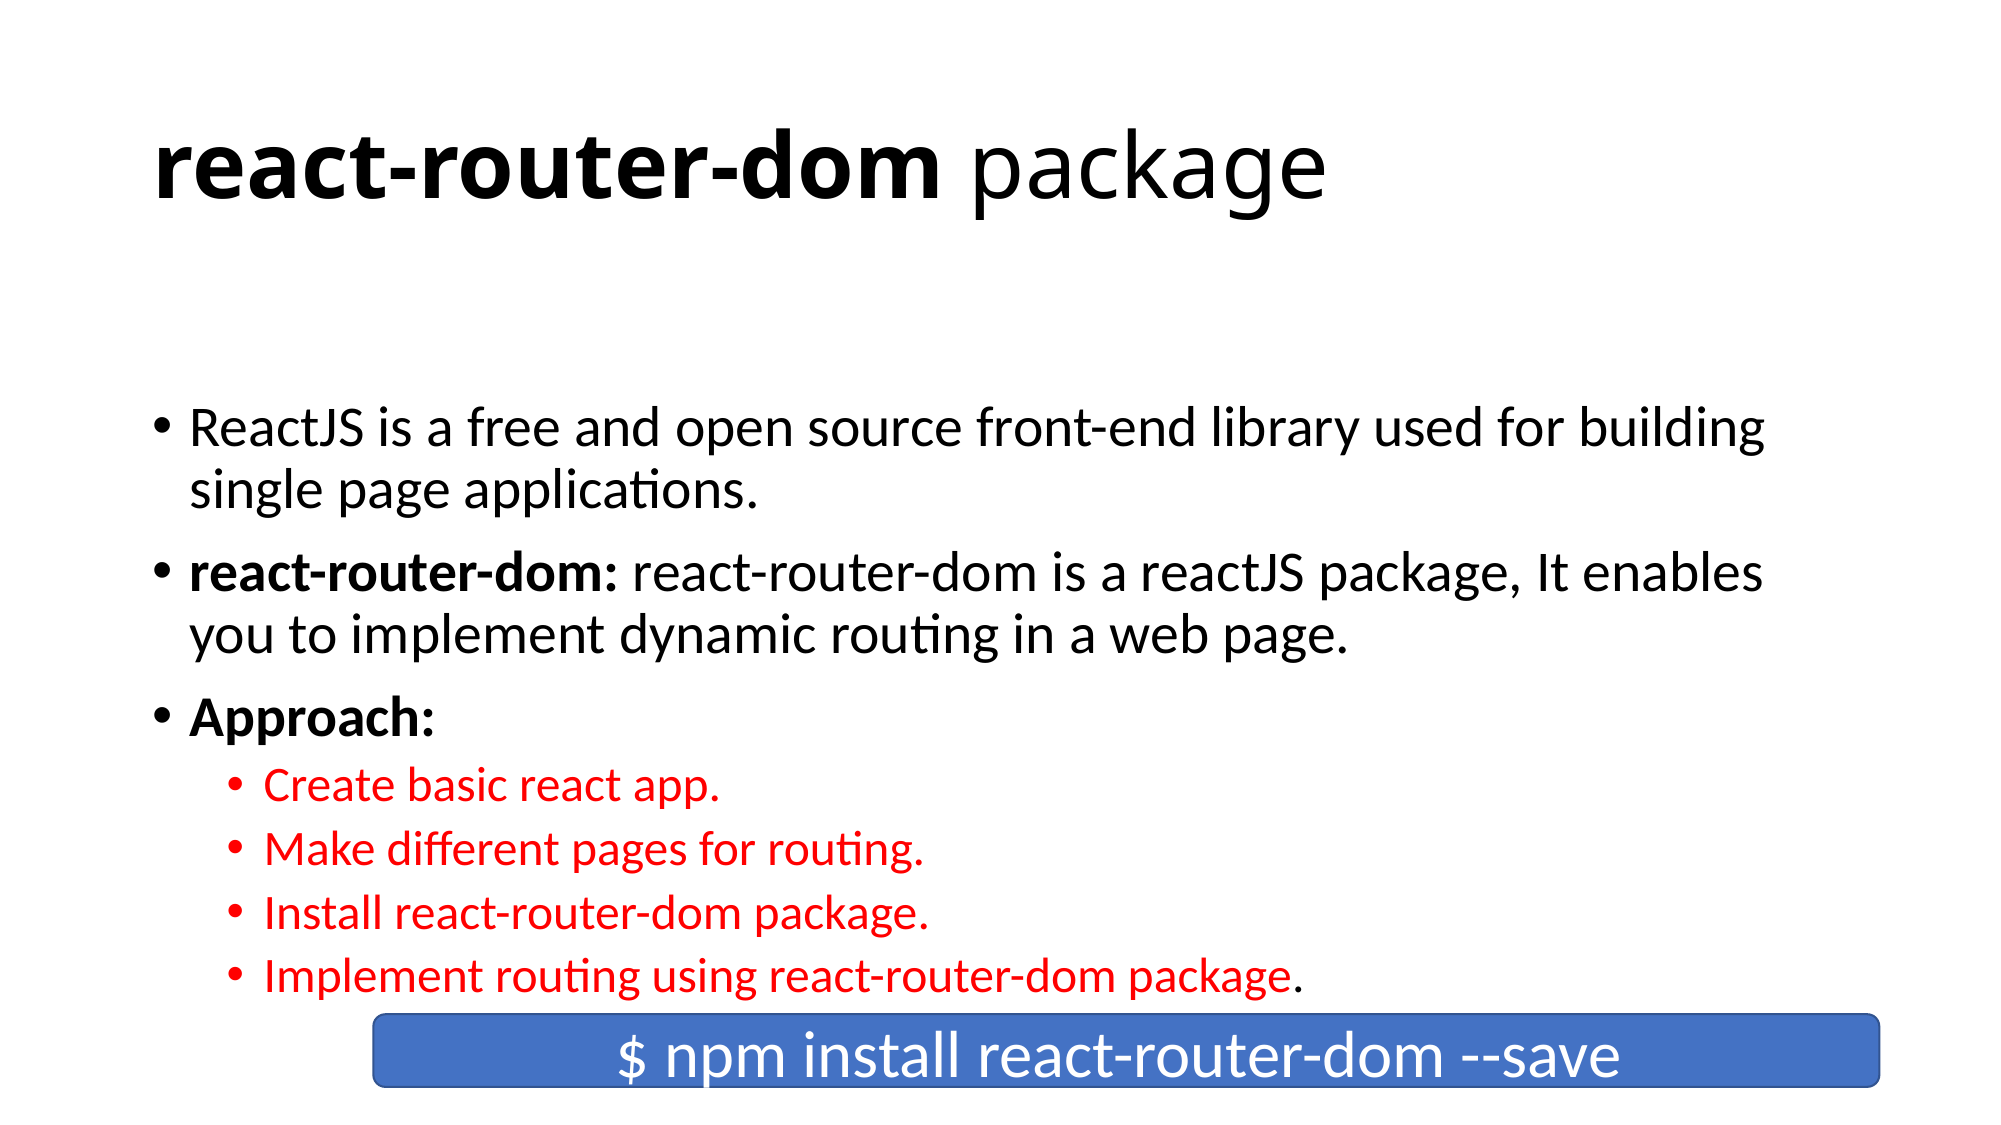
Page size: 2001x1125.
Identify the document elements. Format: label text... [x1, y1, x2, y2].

list ReactJS is a free and open source front-end library used for building single page applications. react-router-dom: react-router-dom is a reactJS package, It enables you to implement dynamic routing in a web page. Approach: Create basic react app. Make different pages for routing. Install react-router-dom package. Implement routing using react-router-dom package. [137, 299, 1863, 1014]
title react-router-dom package [137, 59, 1863, 278]
text_box $ npm install react-router-dom --save [372, 1013, 1881, 1088]
